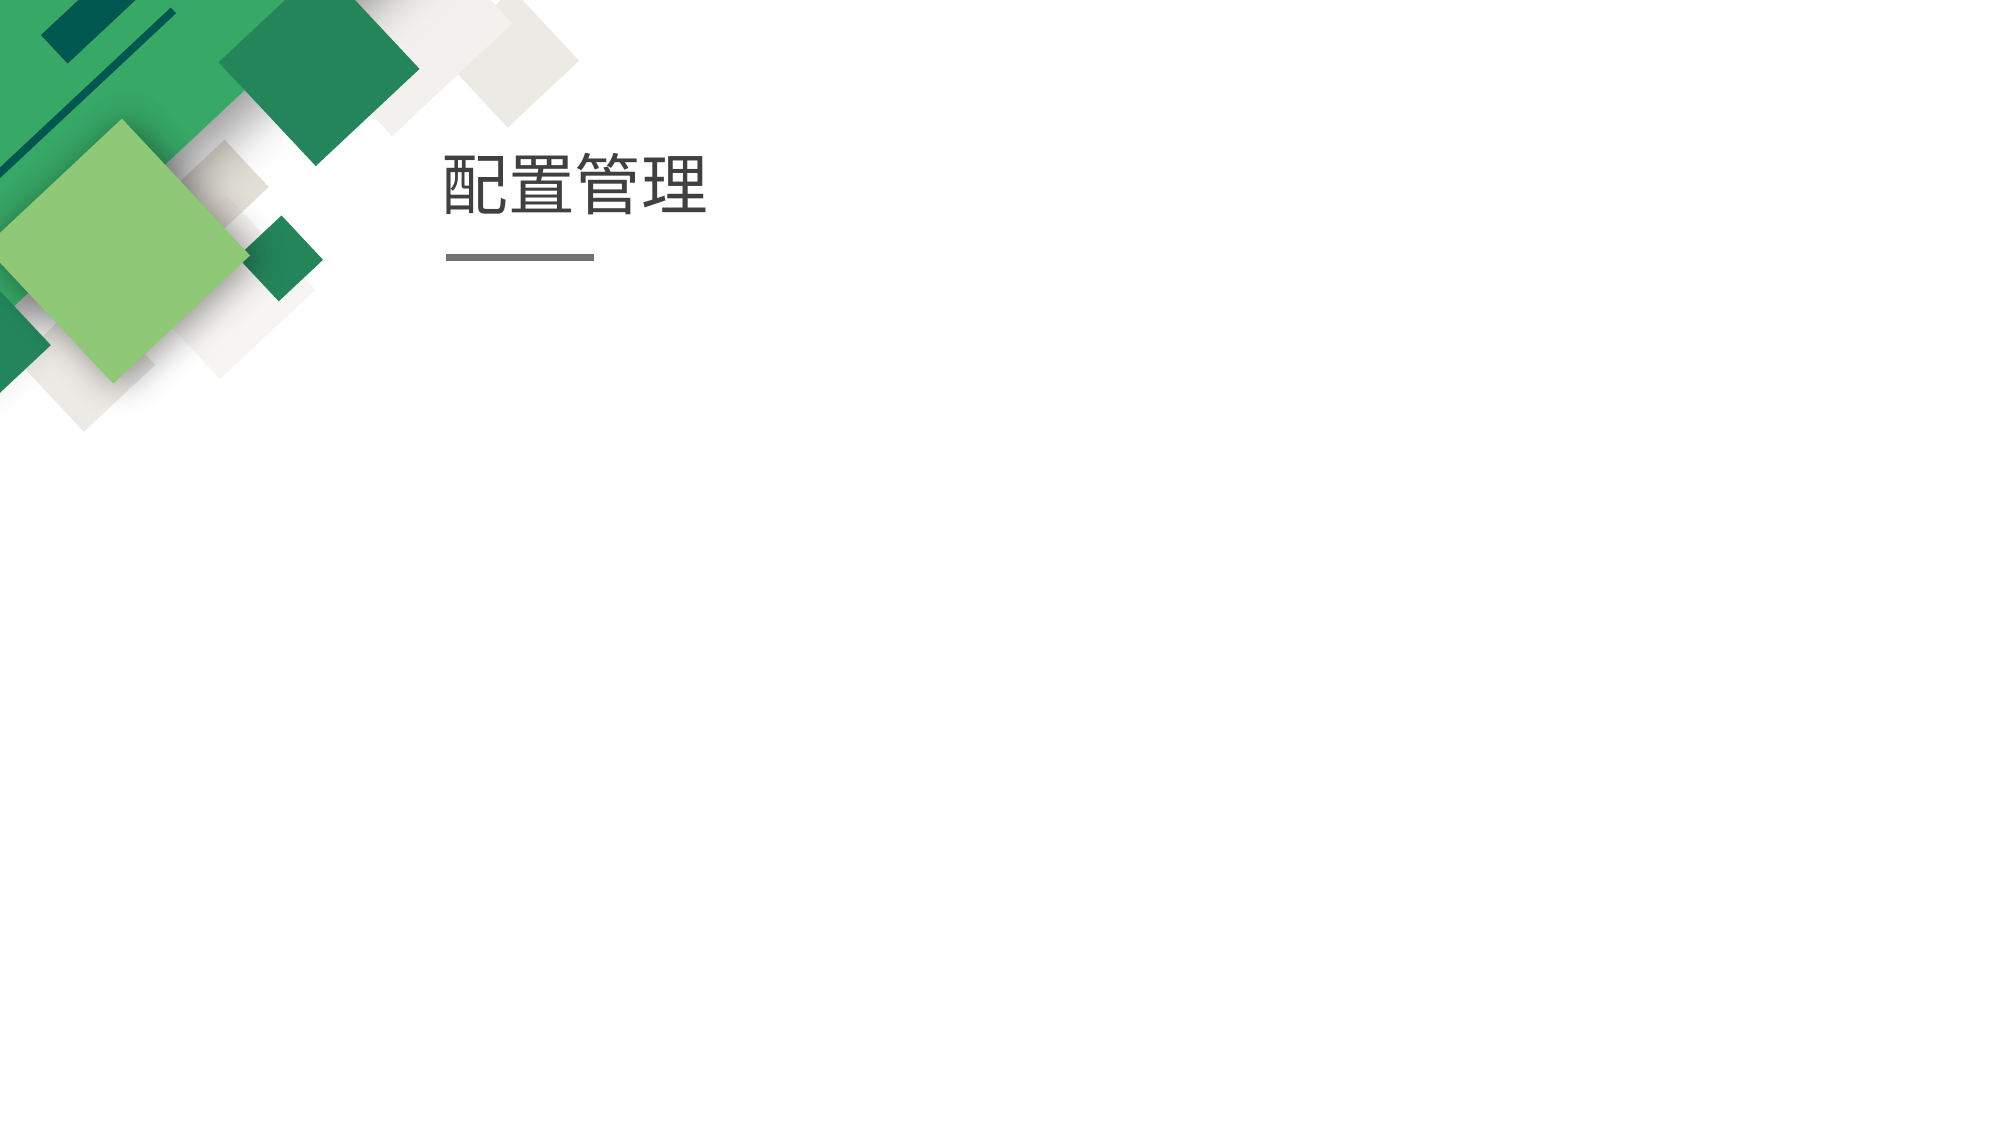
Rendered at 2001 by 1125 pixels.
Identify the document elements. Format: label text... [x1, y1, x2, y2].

text_box 配置管理 [426, 135, 759, 231]
